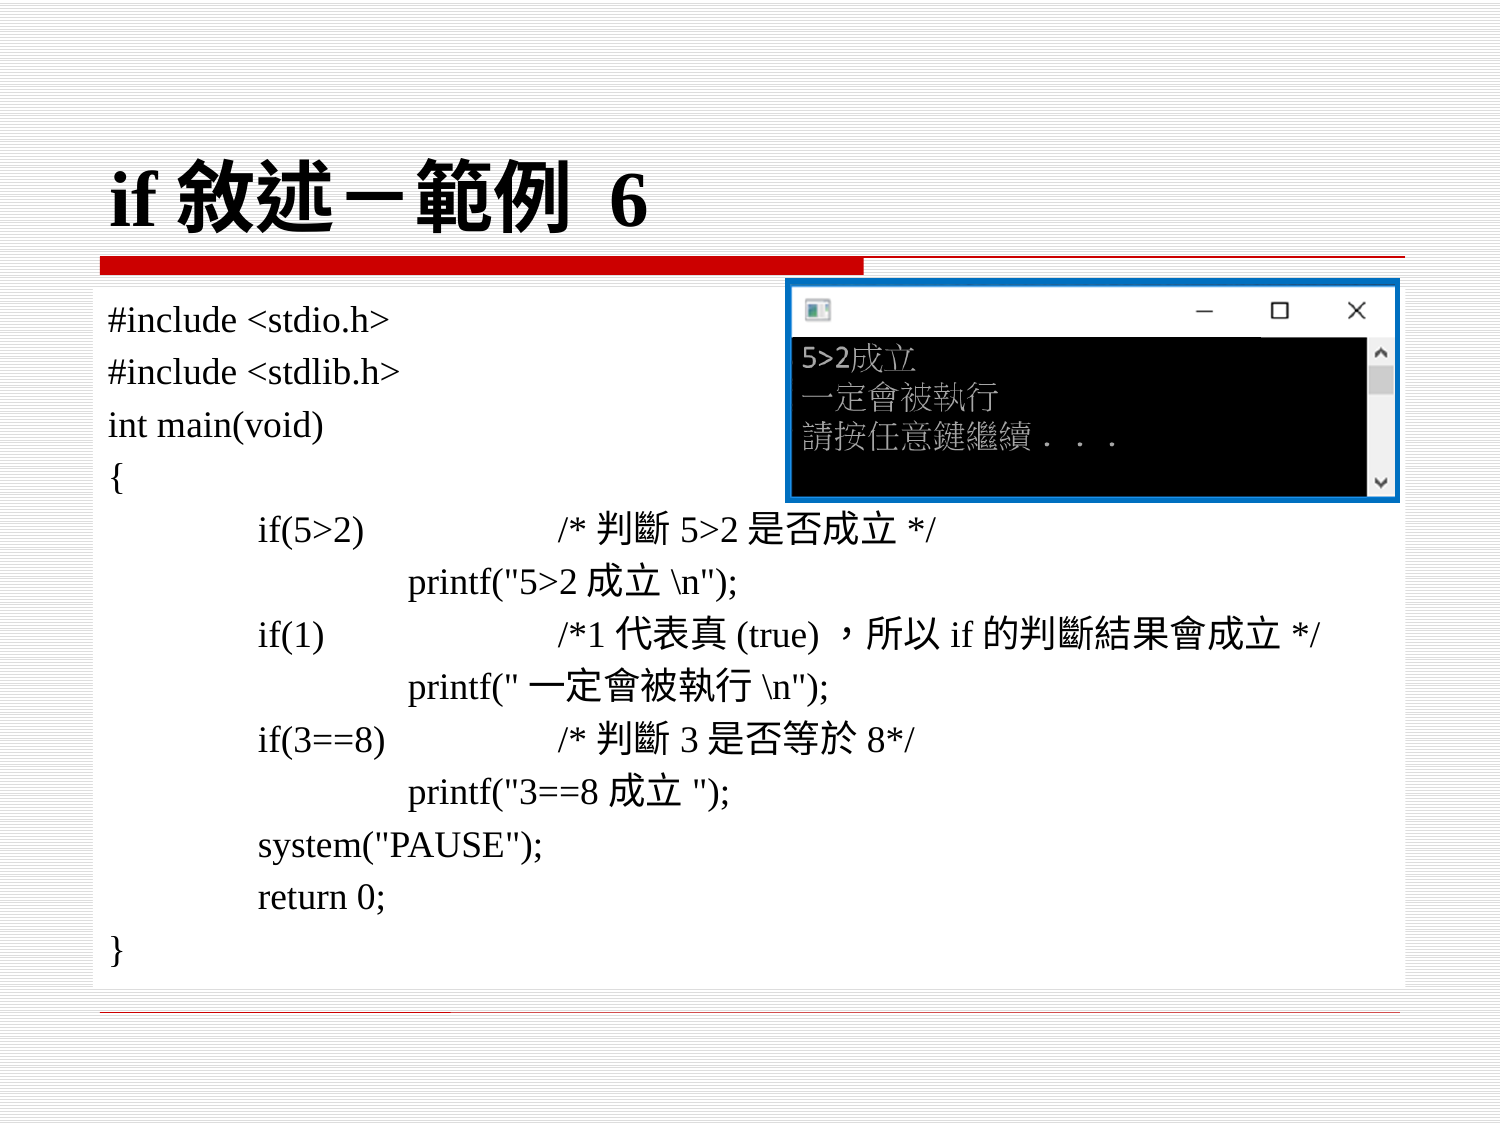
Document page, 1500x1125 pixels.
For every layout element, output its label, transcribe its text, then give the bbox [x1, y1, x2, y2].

title if敘述－範例 6 [94, 50, 1407, 250]
list #include <stdio.h> #include <stdlib.h> int main(void) { if(5>2) /*判斷5>2是否成立*/ printf("5>2成立\n"); if(1) /*1代表真(true)，所以if的判斷結果會成立*/ printf("一定會被執行\n"); if(3==8) /*判斷3是否等於8*/ printf("3==8成立"); system("PAUSE"); return 0; } [92, 287, 1406, 988]
picture [780, 278, 1400, 504]
